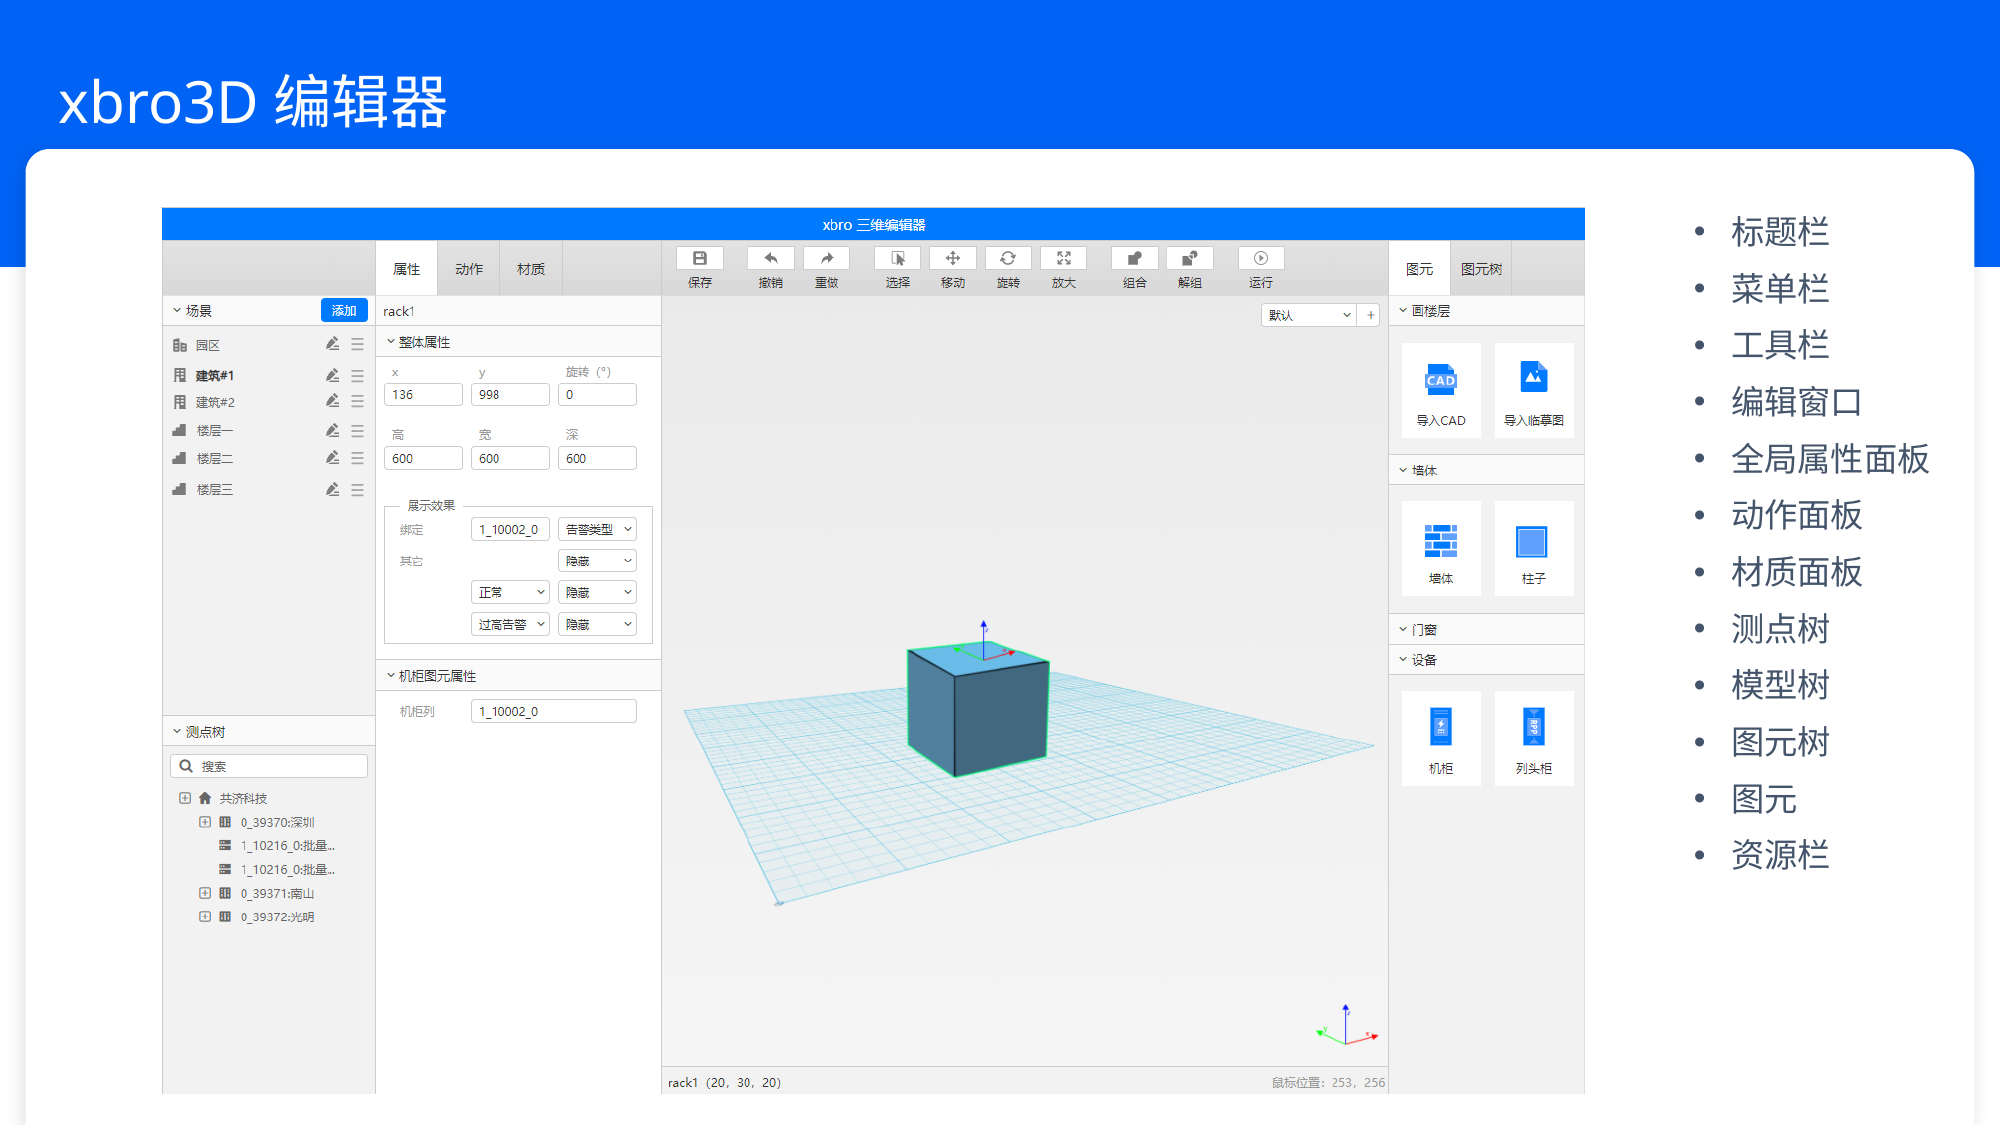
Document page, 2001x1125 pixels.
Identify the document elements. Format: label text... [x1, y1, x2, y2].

text_box 标题栏 菜单栏 工具栏 编辑窗口 全局属性面板 动作面板 材质面板 测点树 模型树 图元树 图元 资源栏 [1679, 208, 1975, 1094]
title xbro3D编辑器 [0, 1, 2000, 149]
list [161, 207, 1585, 1094]
